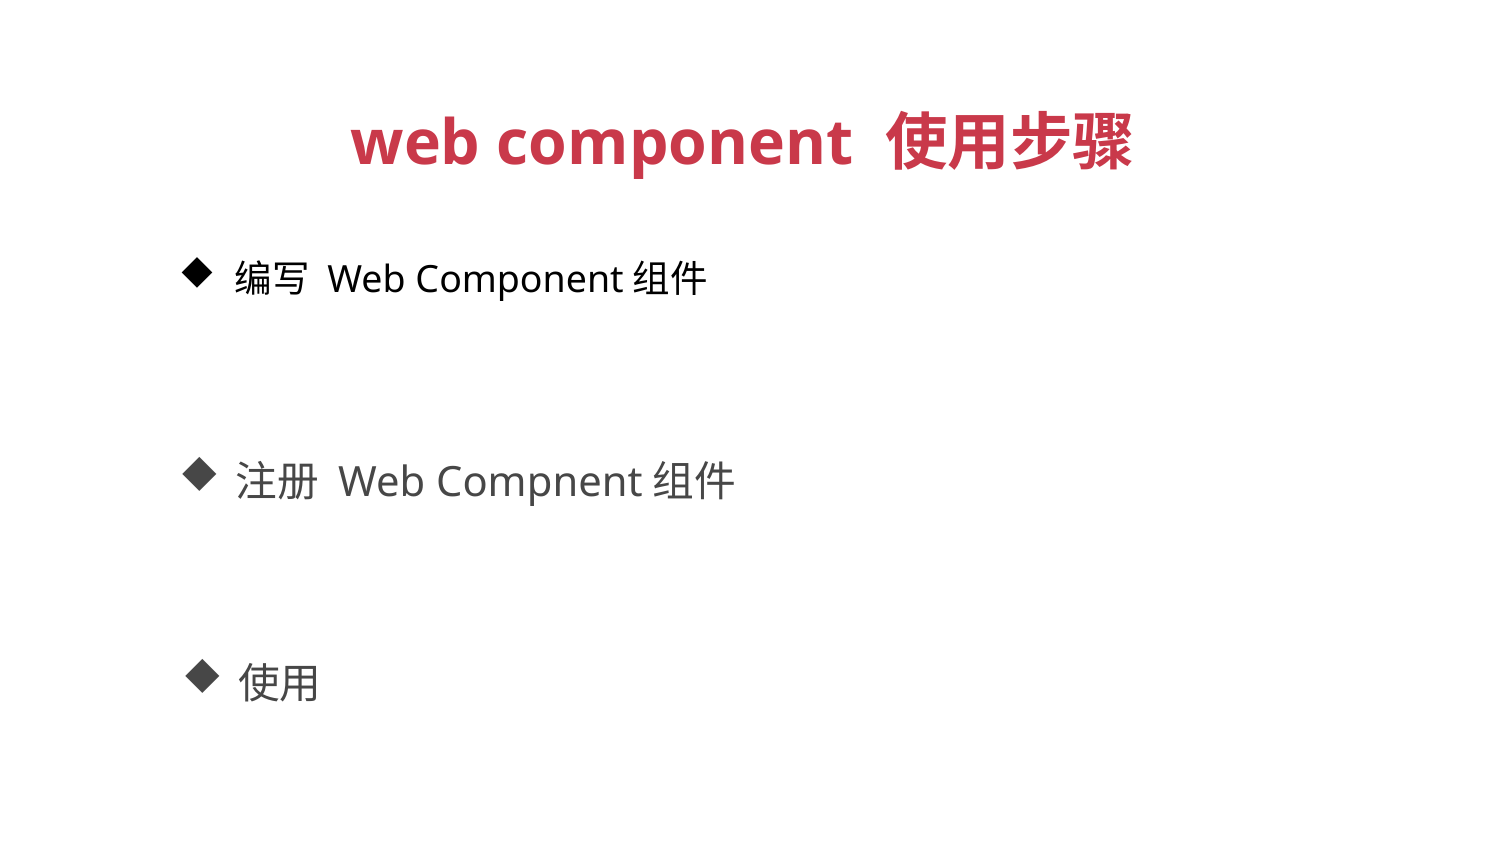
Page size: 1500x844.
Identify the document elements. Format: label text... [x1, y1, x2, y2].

text_box 注册 Web Compnent组件 [89, 447, 1495, 513]
text_box 使用 [91, 649, 1497, 715]
text_box 编写 Web Component组件 [88, 247, 1494, 308]
text_box web component 使用步骤 [335, 94, 1165, 185]
